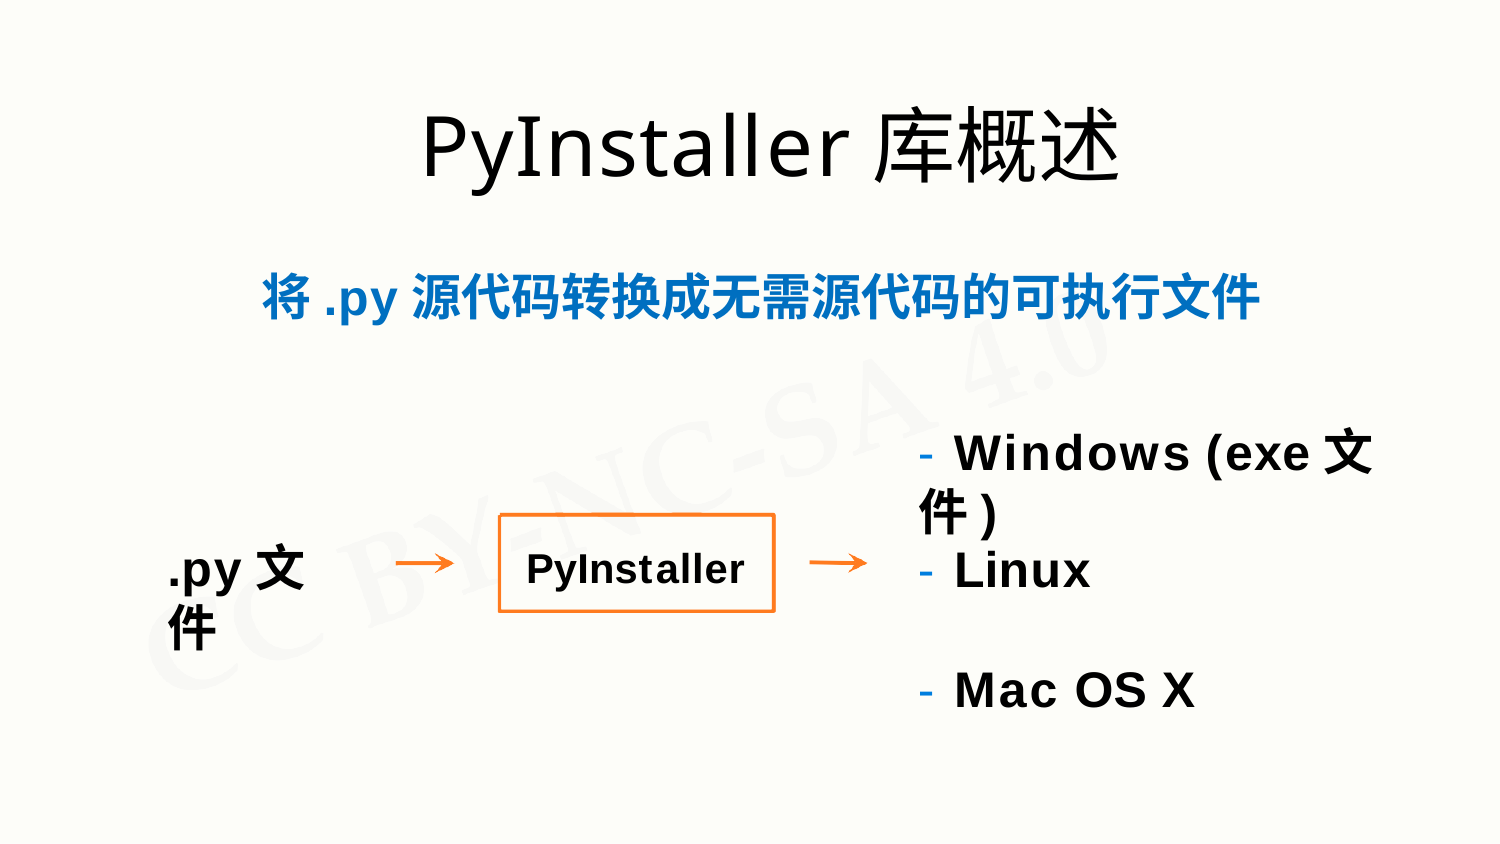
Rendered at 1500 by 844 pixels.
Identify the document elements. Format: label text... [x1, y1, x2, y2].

text_box - Linux [916, 537, 1094, 598]
text_box - Mac OS X [916, 657, 1199, 718]
text_box .py文件 [165, 536, 346, 657]
text_box [148, 495, 499, 690]
text_box [497, 540, 1107, 614]
title PyInstaller库概述 [82, 93, 1418, 235]
text_box 将.py源代码转换成无需源代码的可执行文件 - Windows (exe文件) [259, 265, 1433, 540]
text_box PyInstaller [524, 542, 749, 593]
